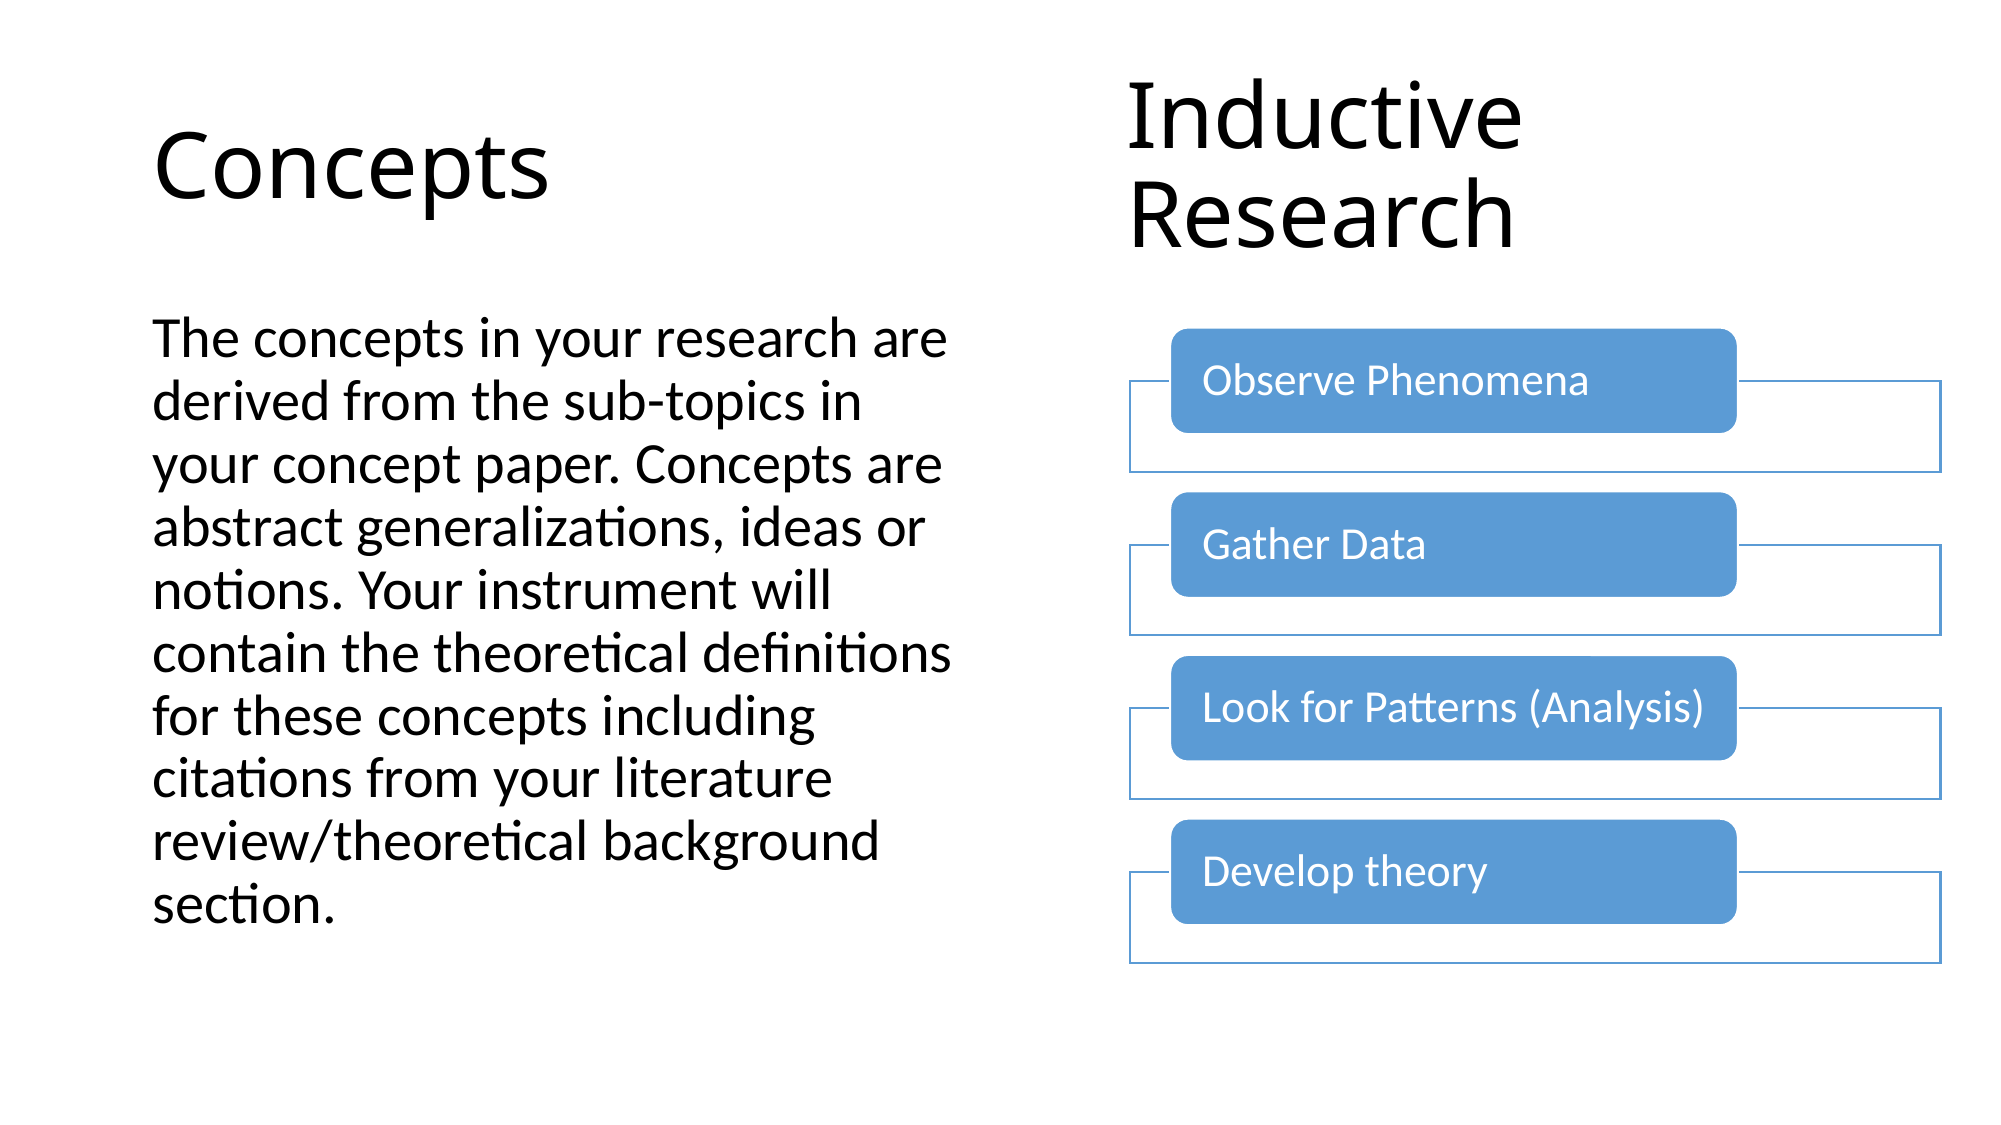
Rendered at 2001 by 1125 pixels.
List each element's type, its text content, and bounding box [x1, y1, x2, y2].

title Concepts [137, 59, 654, 278]
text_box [1129, 277, 1941, 1014]
list The concepts in your research are derived from the sub-topics in your concept paper. Concepts are abstract generalizations, ideas or notions. Your instrument will contain the theoretical definitions for these concepts including citations from your literature review/theoretical background section. [137, 299, 985, 1014]
text_box Inductive Research [1110, 59, 1847, 278]
